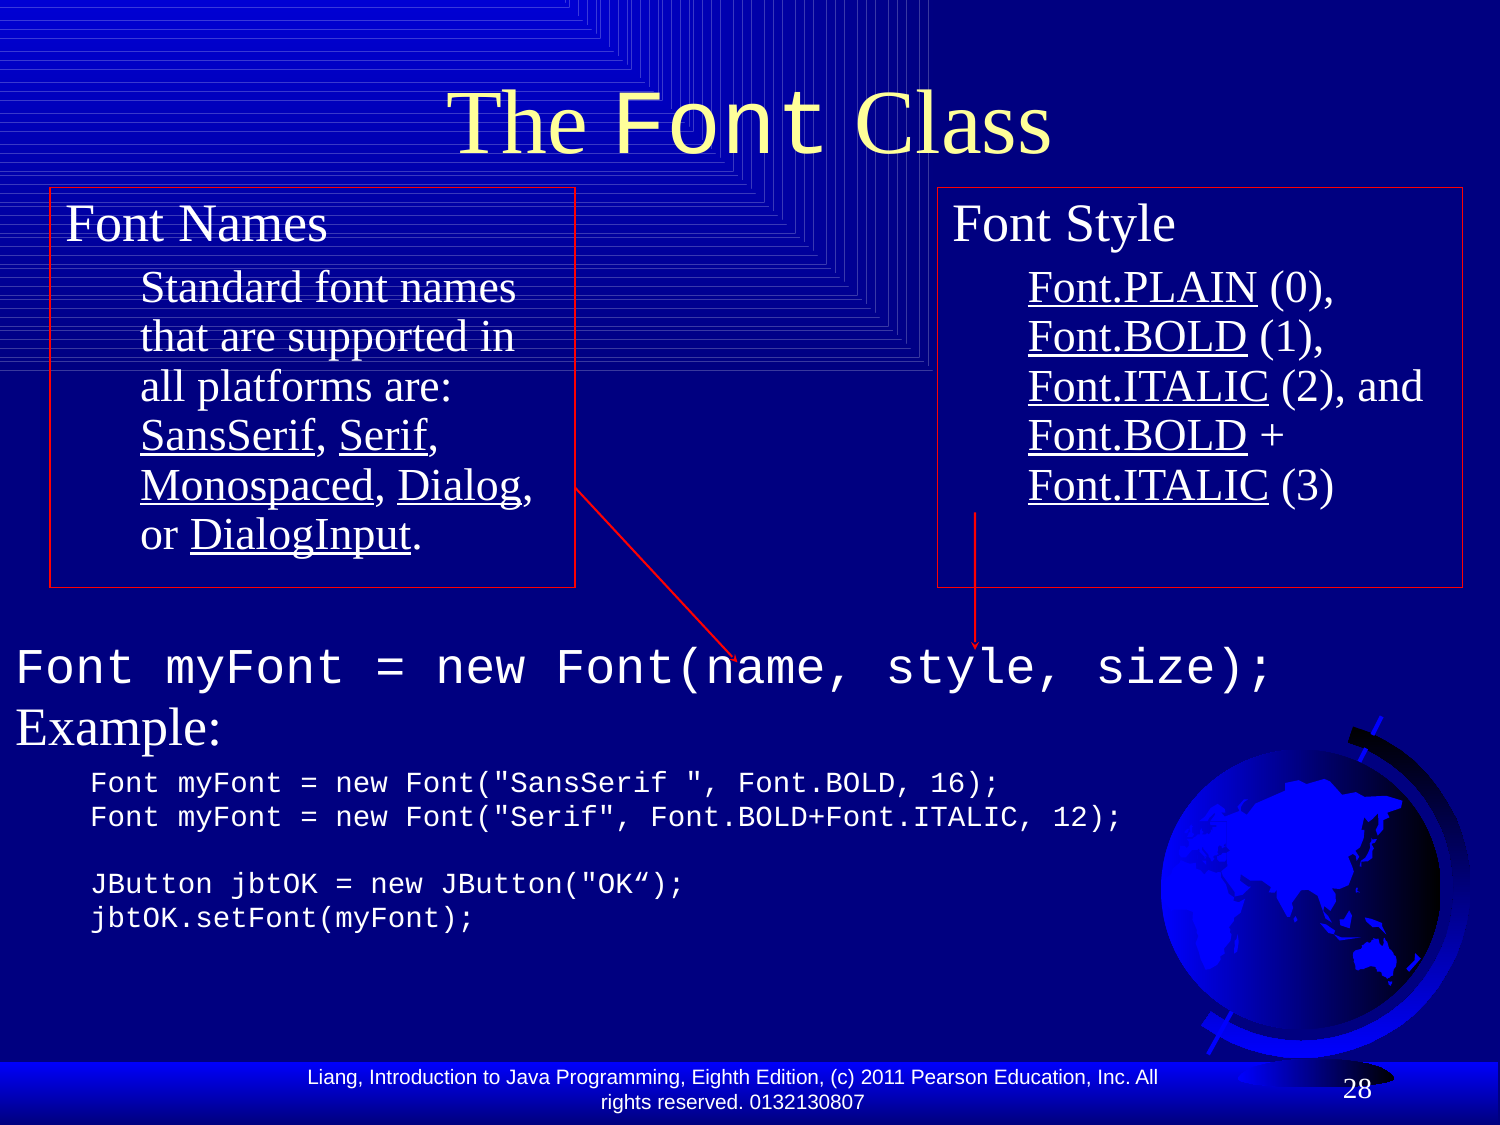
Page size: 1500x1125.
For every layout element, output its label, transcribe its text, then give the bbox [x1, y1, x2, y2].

slide_number 28 [1074, 1049, 1388, 1125]
title The Font Class [112, 0, 1388, 235]
text_box [970, 512, 980, 650]
text_box [728, 653, 738, 663]
text_box Font Style Font.PLAIN (0), Font.BOLD (1), Font.ITALIC (2), and Font.BOLD + Font.ITALIC (3) [937, 187, 1463, 588]
list Font myFont = new Font(name, style, size); Example: Font myFont = new Font("SansSerif ", Font.BOLD, 16); Font myFont = new Font("Serif", Font.BOLD+Font.ITALIC, 12); JButton jbtOK = new JButton("OK“); jbtOK.setFont(myFont); [0, 637, 1425, 1038]
text_box Font Names Standard font names that are supported in all platforms are: SansSerif, Serif, Monospaced, Dialog, or DialogInput. [49, 187, 575, 588]
